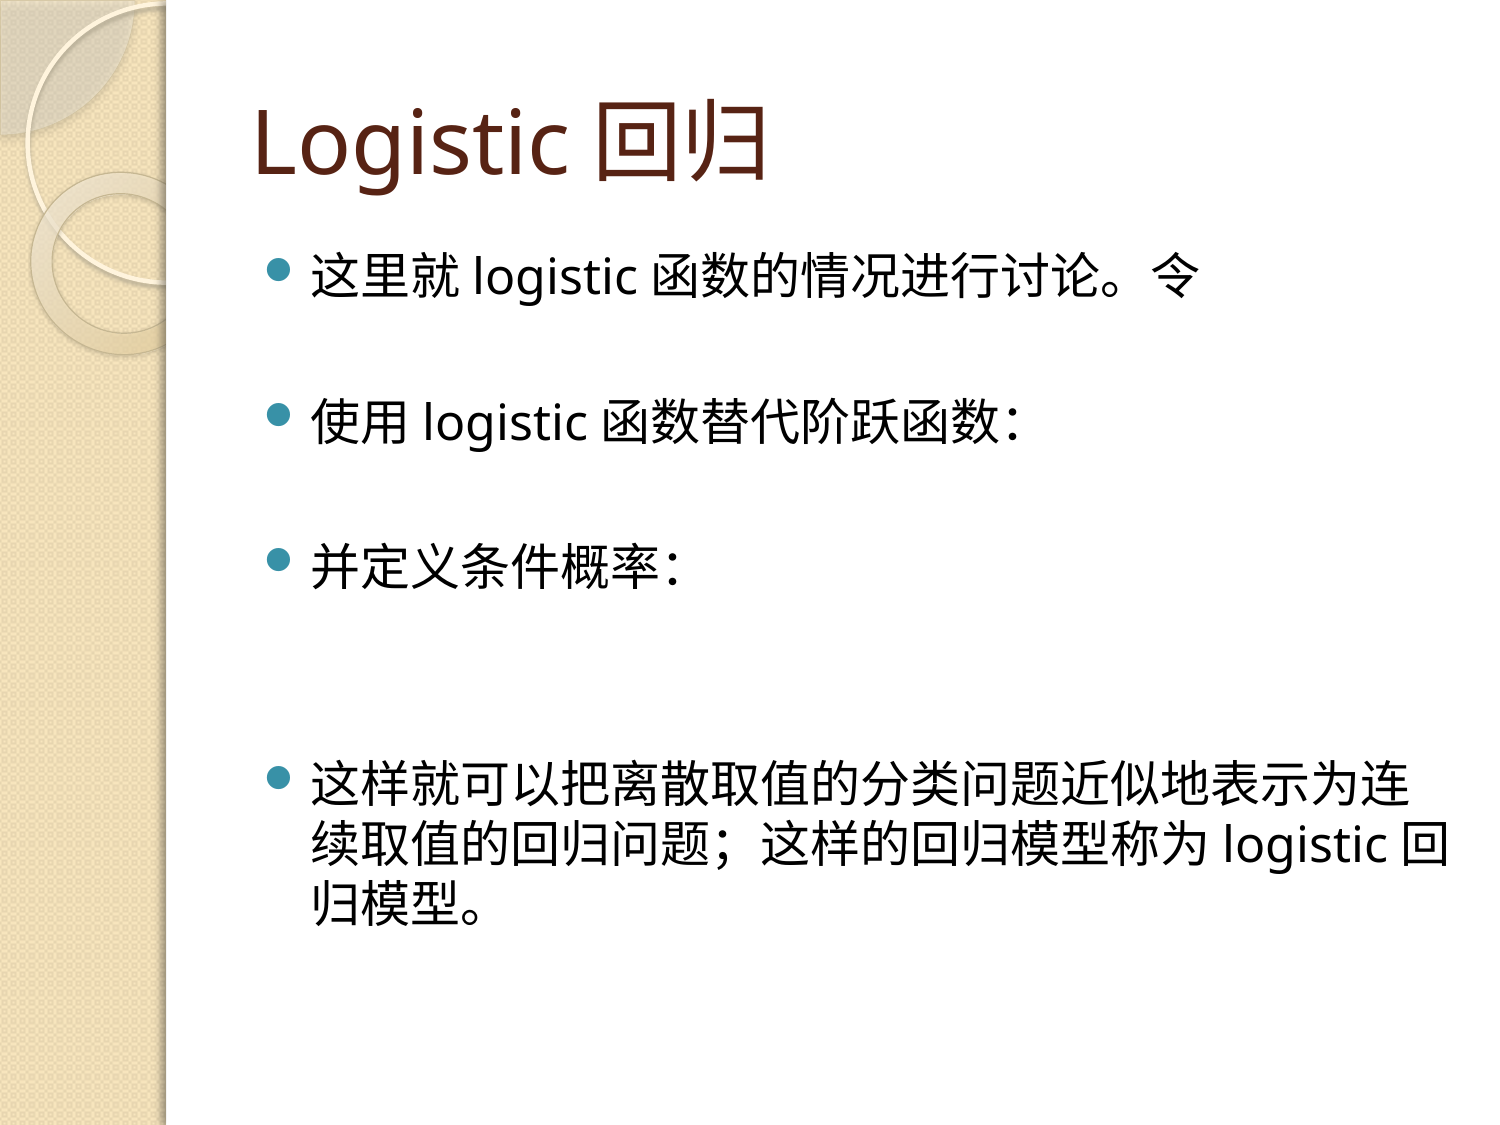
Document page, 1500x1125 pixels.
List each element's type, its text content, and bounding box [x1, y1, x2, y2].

title Logistic回归 [235, 45, 1466, 233]
